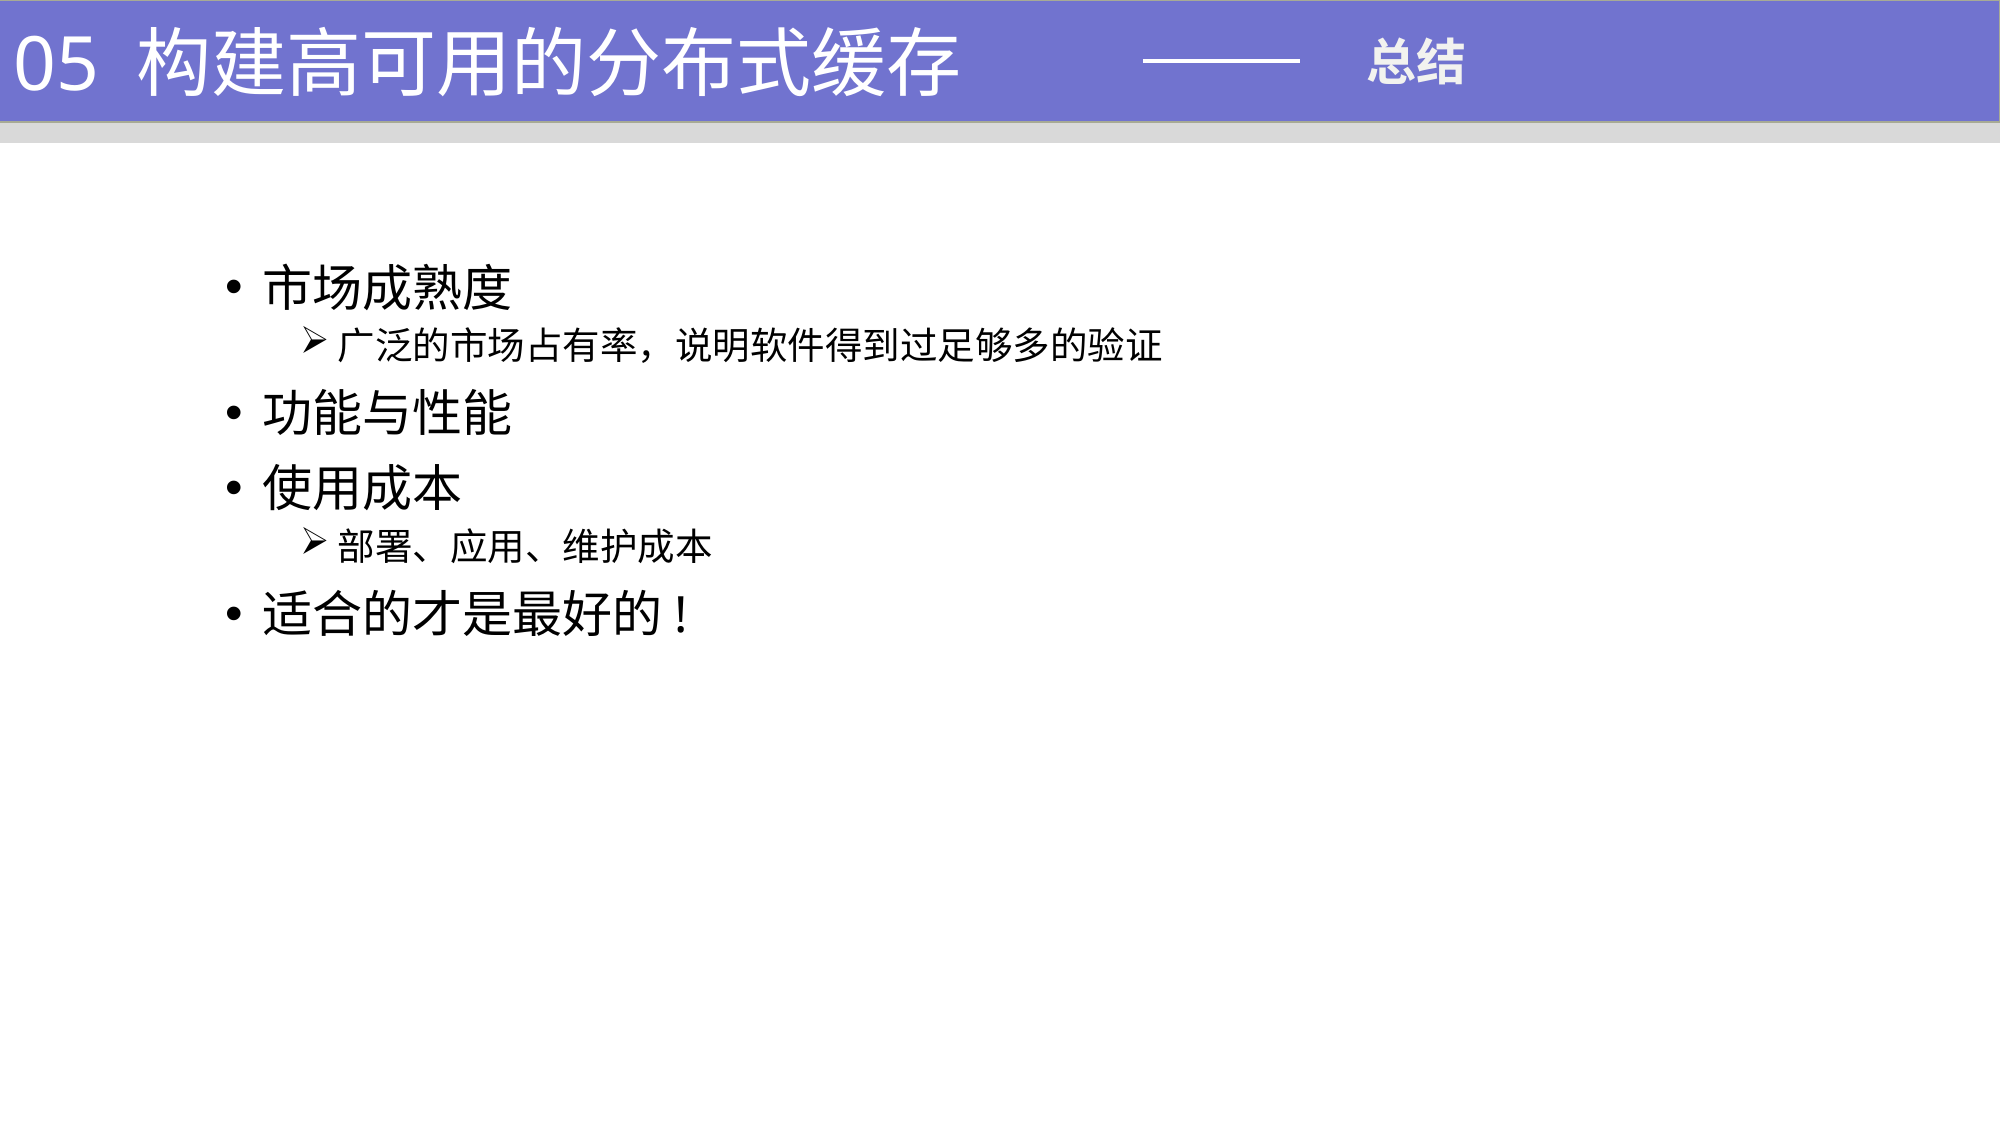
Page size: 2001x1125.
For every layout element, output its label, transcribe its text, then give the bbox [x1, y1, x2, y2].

text_box 市场成熟度 广泛的市场占有率，说明软件得到过足够多的验证 功能与性能 使用成本 部署、应用、维护成本 适合的才是最好的! [210, 255, 1819, 1038]
text_box [0, 123, 2000, 143]
text_box 总结 [1352, 22, 1482, 98]
text_box [0, 0, 2000, 123]
text_box 05 构建高可用的分布式缓存 [0, 7, 977, 113]
